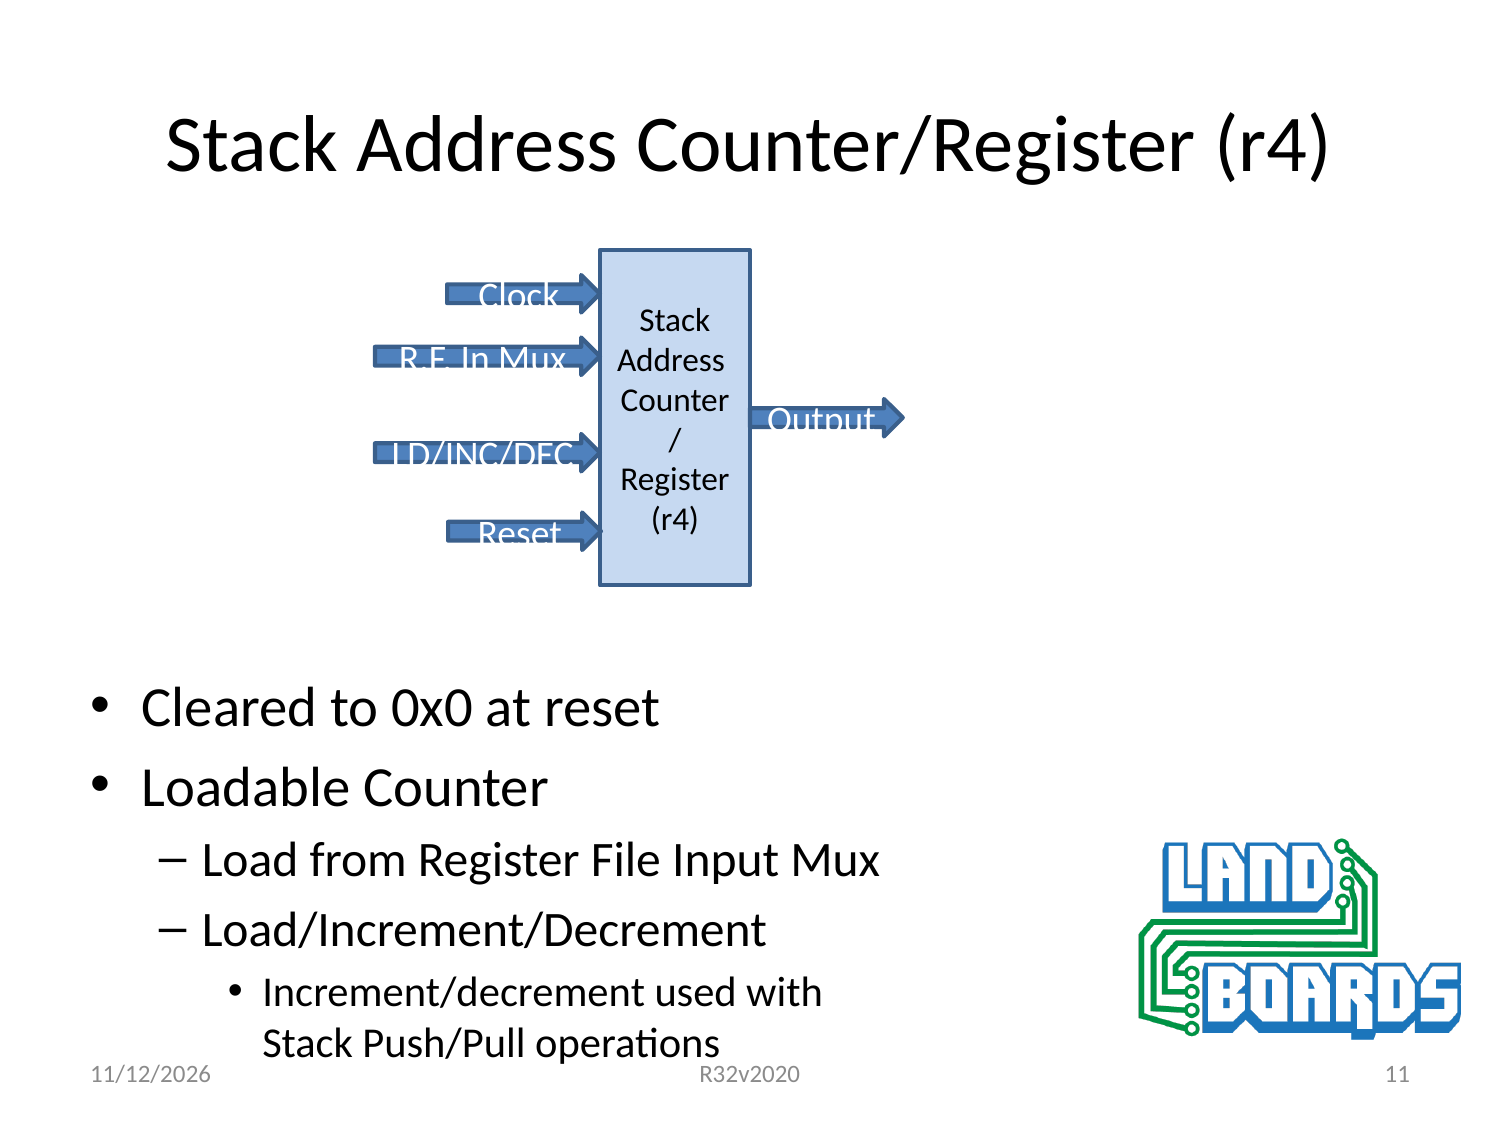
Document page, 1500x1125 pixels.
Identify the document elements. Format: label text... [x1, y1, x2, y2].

text_box Clock [445, 273, 603, 315]
text_box Stack Address Counter/ Register (r4) [598, 248, 752, 587]
slide_number 11 [1074, 1042, 1425, 1103]
text_box LD/INC/DEC [372, 432, 603, 474]
text_box Reset [446, 510, 604, 552]
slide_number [75, 1042, 425, 1103]
picture [1124, 824, 1470, 1055]
list Cleared to 0x0 at reset Loadable Counter Load from Register File Input Mux Load/Increment/Decrement Increment/decrement used with Stack Push/Pull operations [75, 662, 1425, 1075]
text_box R.F. In Mux [372, 335, 603, 377]
text_box Output [747, 397, 905, 439]
title Stack Address Counter/Register (r4) [75, 45, 1425, 233]
footer R32v2020 [512, 1042, 988, 1103]
